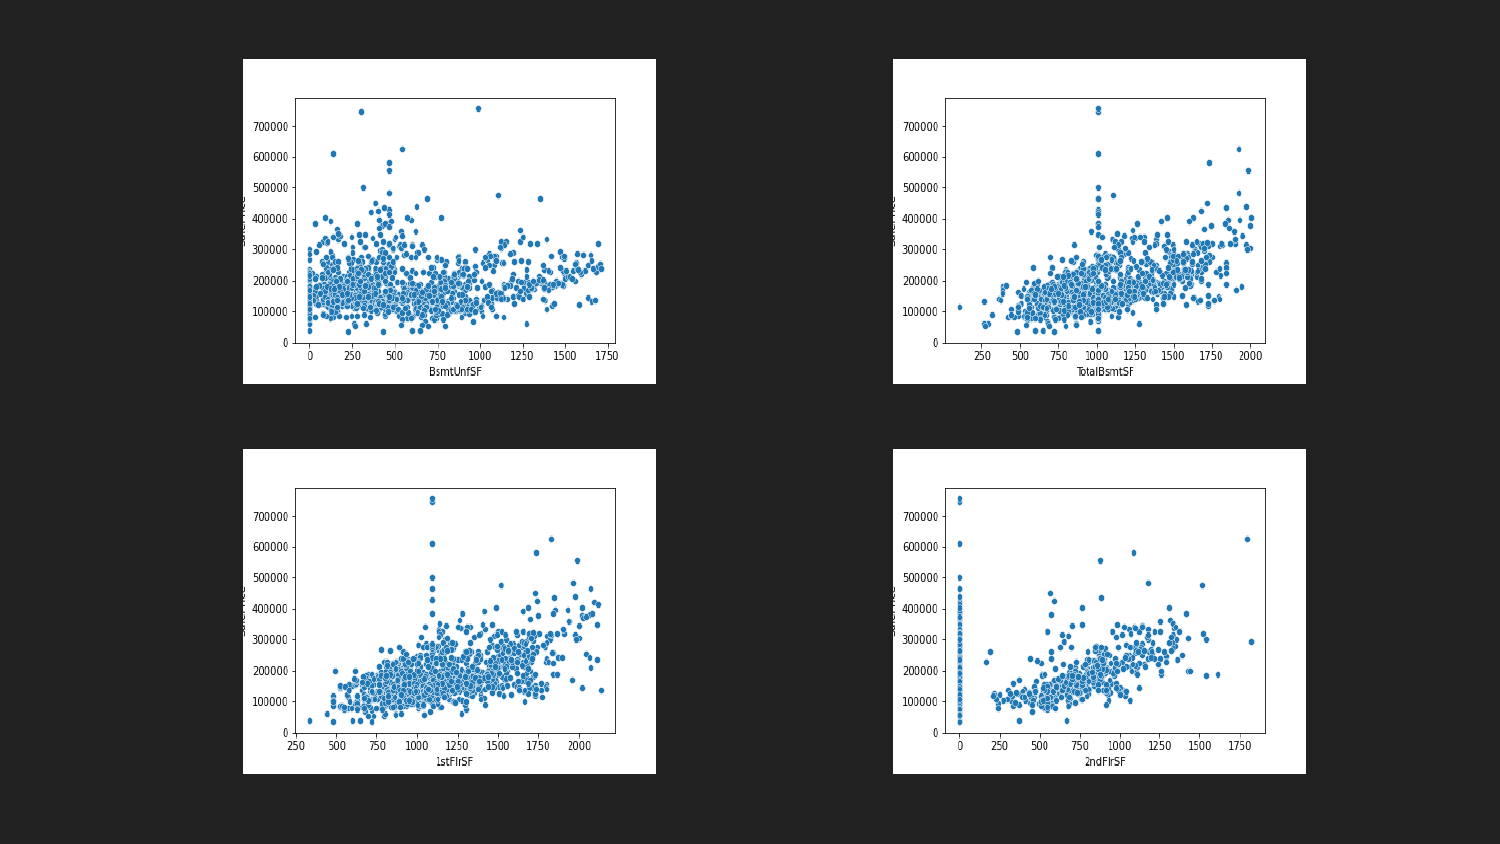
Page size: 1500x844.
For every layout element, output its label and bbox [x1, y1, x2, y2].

picture [243, 449, 656, 774]
picture [243, 59, 656, 384]
picture [893, 59, 1306, 384]
picture [893, 449, 1306, 774]
